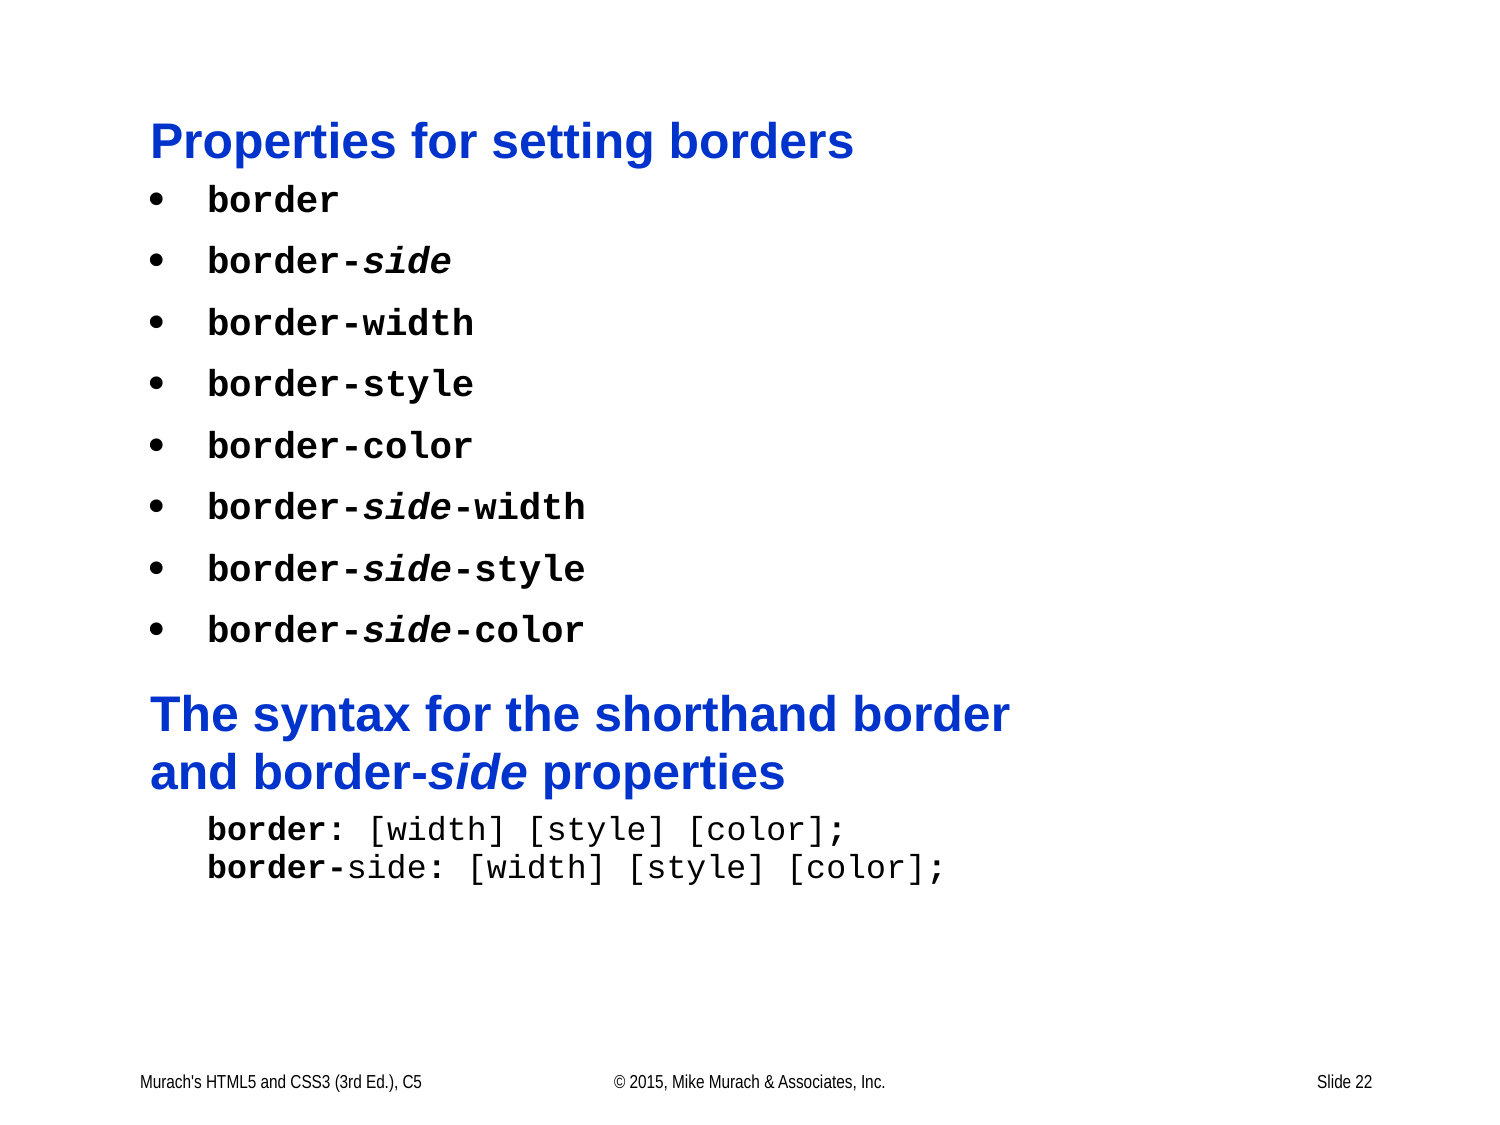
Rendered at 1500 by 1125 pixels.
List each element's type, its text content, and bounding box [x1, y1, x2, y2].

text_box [149, 112, 1348, 174]
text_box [149, 174, 1348, 890]
slide_number Slide 22 [1074, 1025, 1388, 1100]
slide_number Murach's HTML5 and CSS3 (3rd Ed.), C5 [125, 1025, 450, 1100]
footer © 2015, Mike Murach & Associates, Inc. [474, 1025, 1025, 1100]
